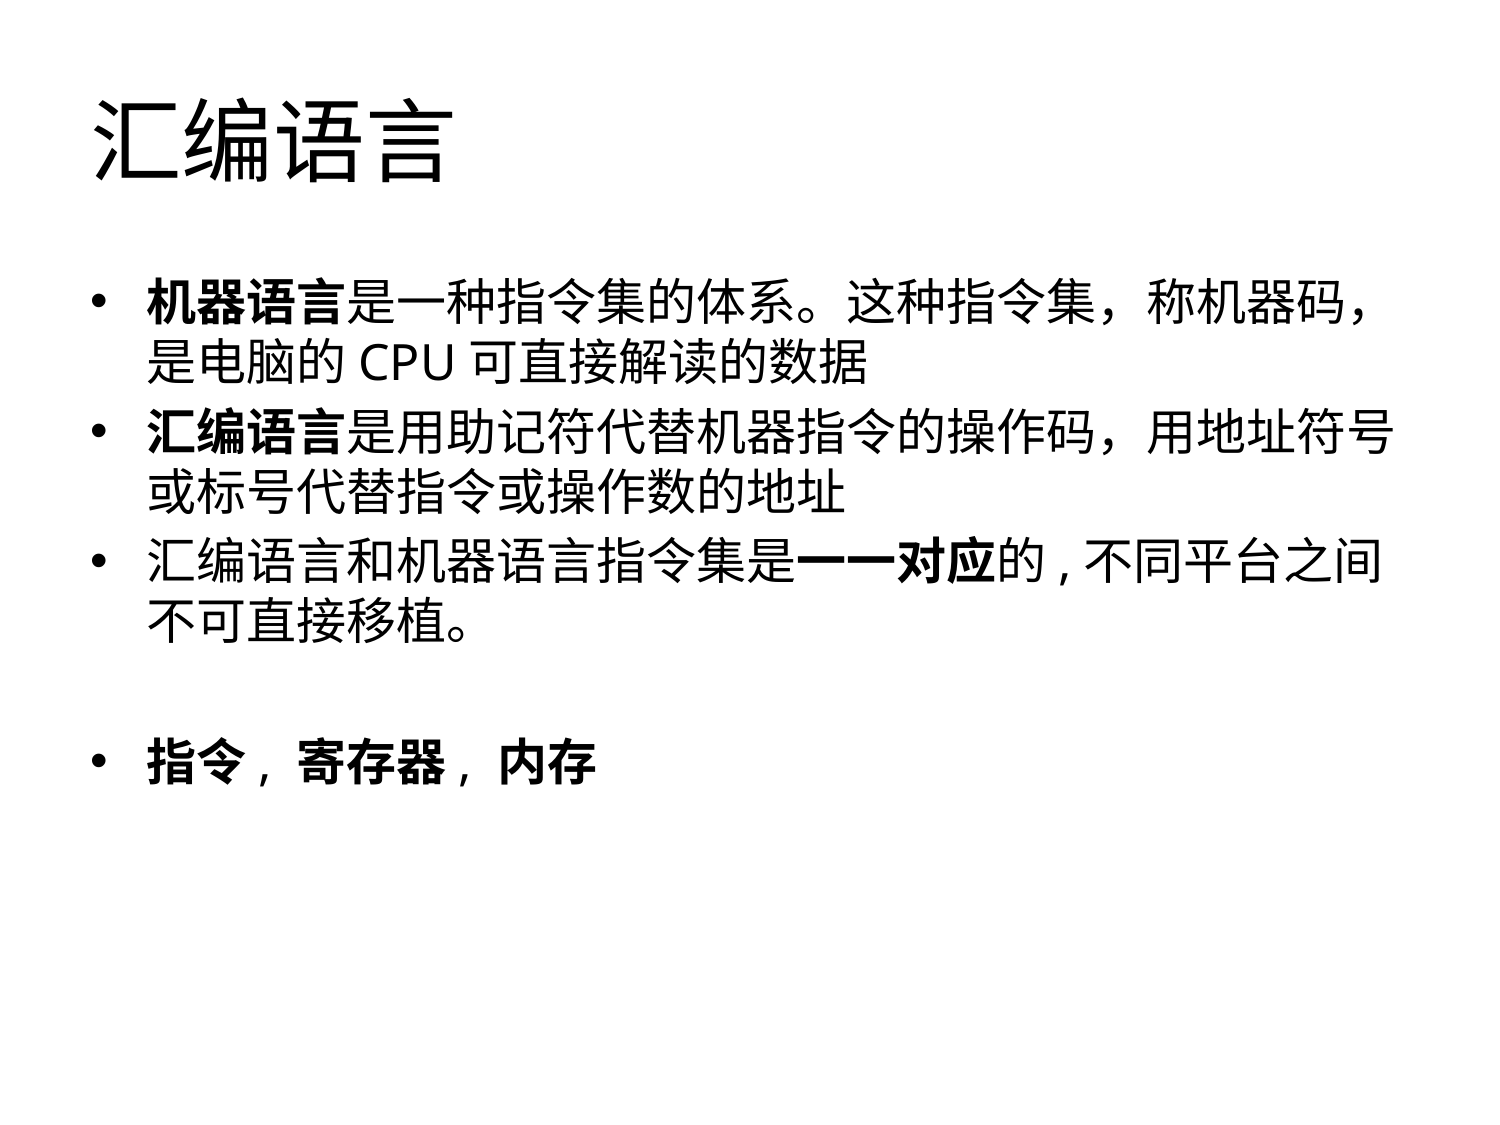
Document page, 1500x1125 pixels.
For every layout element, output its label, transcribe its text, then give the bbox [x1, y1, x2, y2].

title 汇编语言 [74, 44, 1426, 233]
list 机器语言是一种指令集的体系。这种指令集，称机器码，是电脑的CPU可直接解读的数据 汇编语言是用助记符代替机器指令的操作码，用地址符号或标号代替指令或操作数的地址 汇编语言和机器语言指令集是一一对应的,不同平台之间不可直接移植。 指令, 寄存器, 内存 [74, 262, 1426, 1006]
